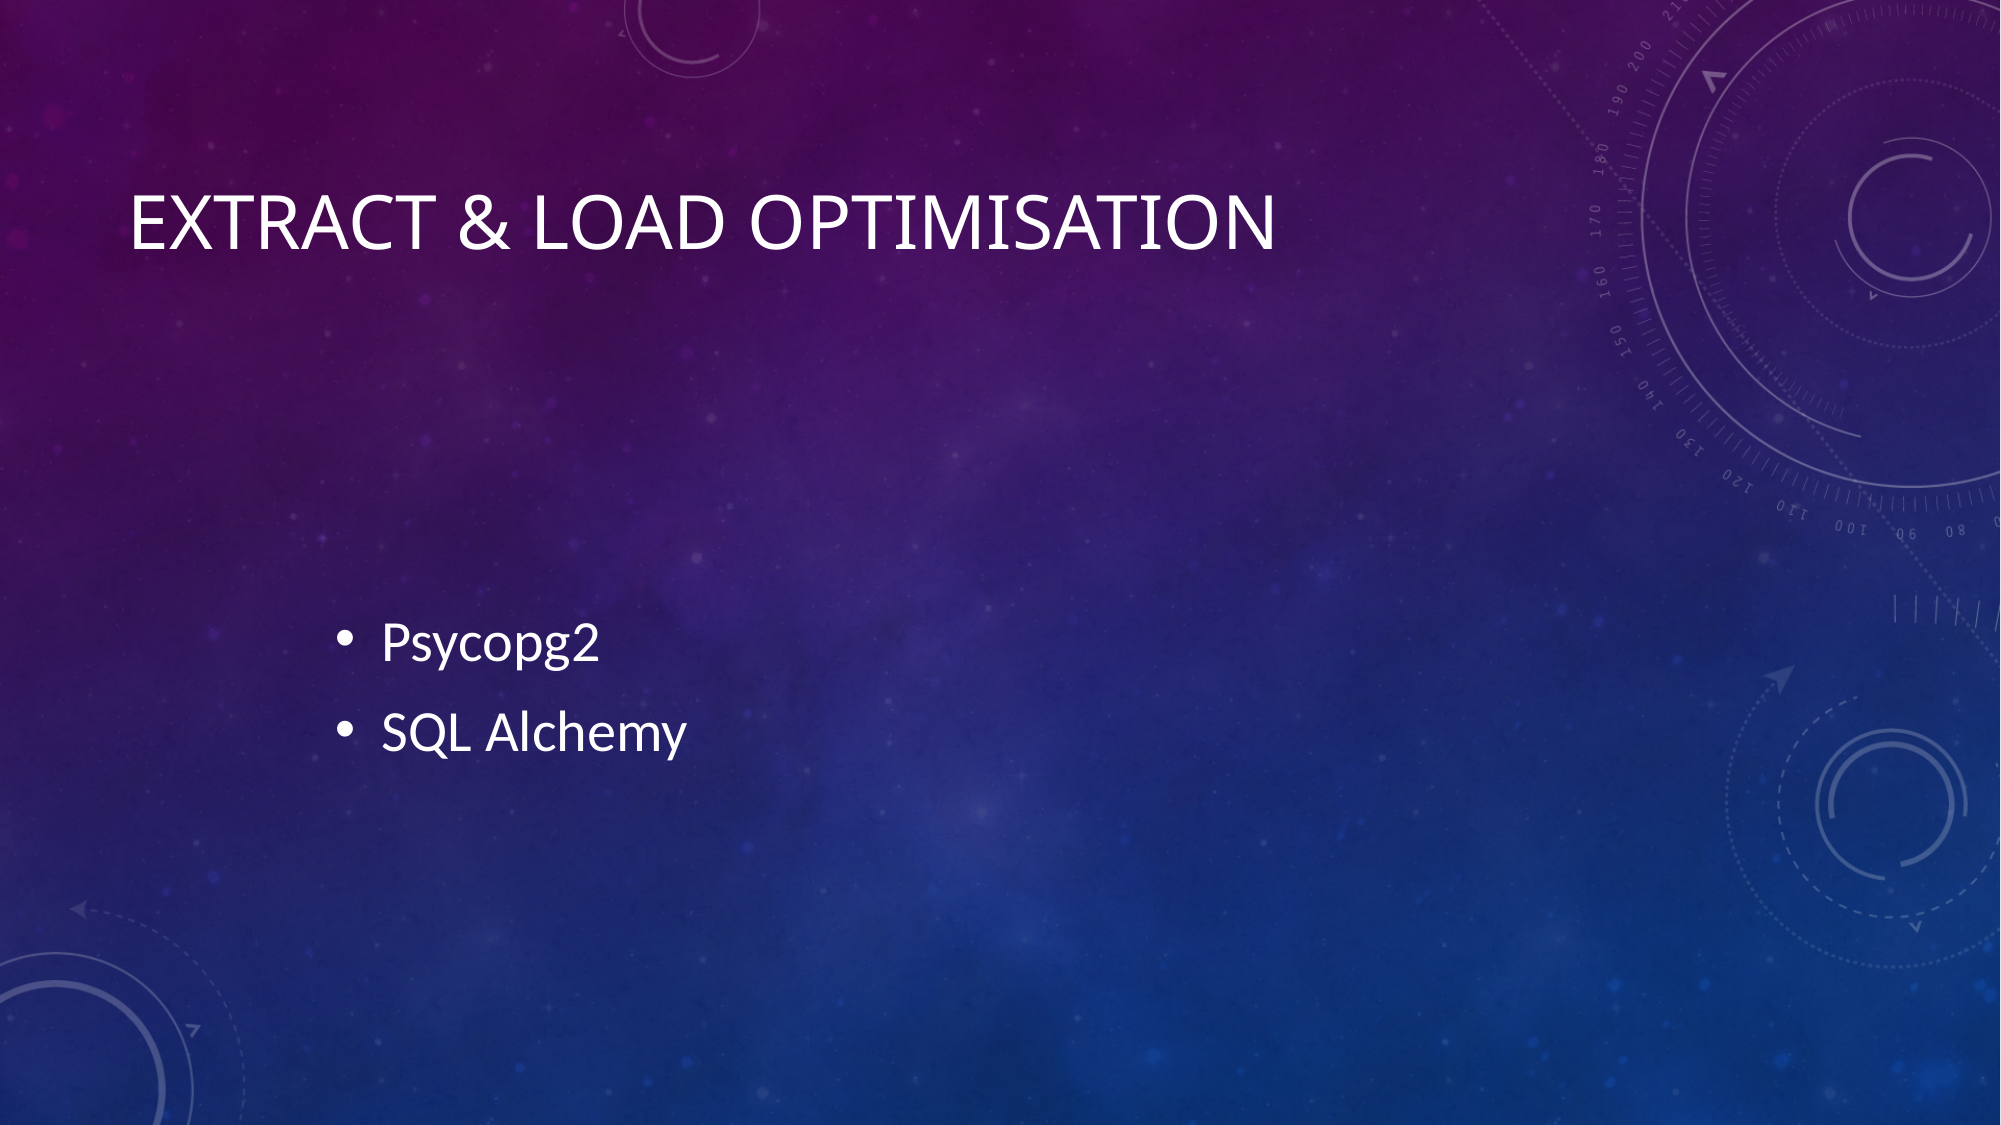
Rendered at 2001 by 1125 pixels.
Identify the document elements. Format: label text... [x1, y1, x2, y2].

picture [0, 0, 2001, 1125]
list Psycopg2 SQL Alchemy [319, 383, 1982, 983]
title Extract & load optimisation [112, 99, 1775, 339]
